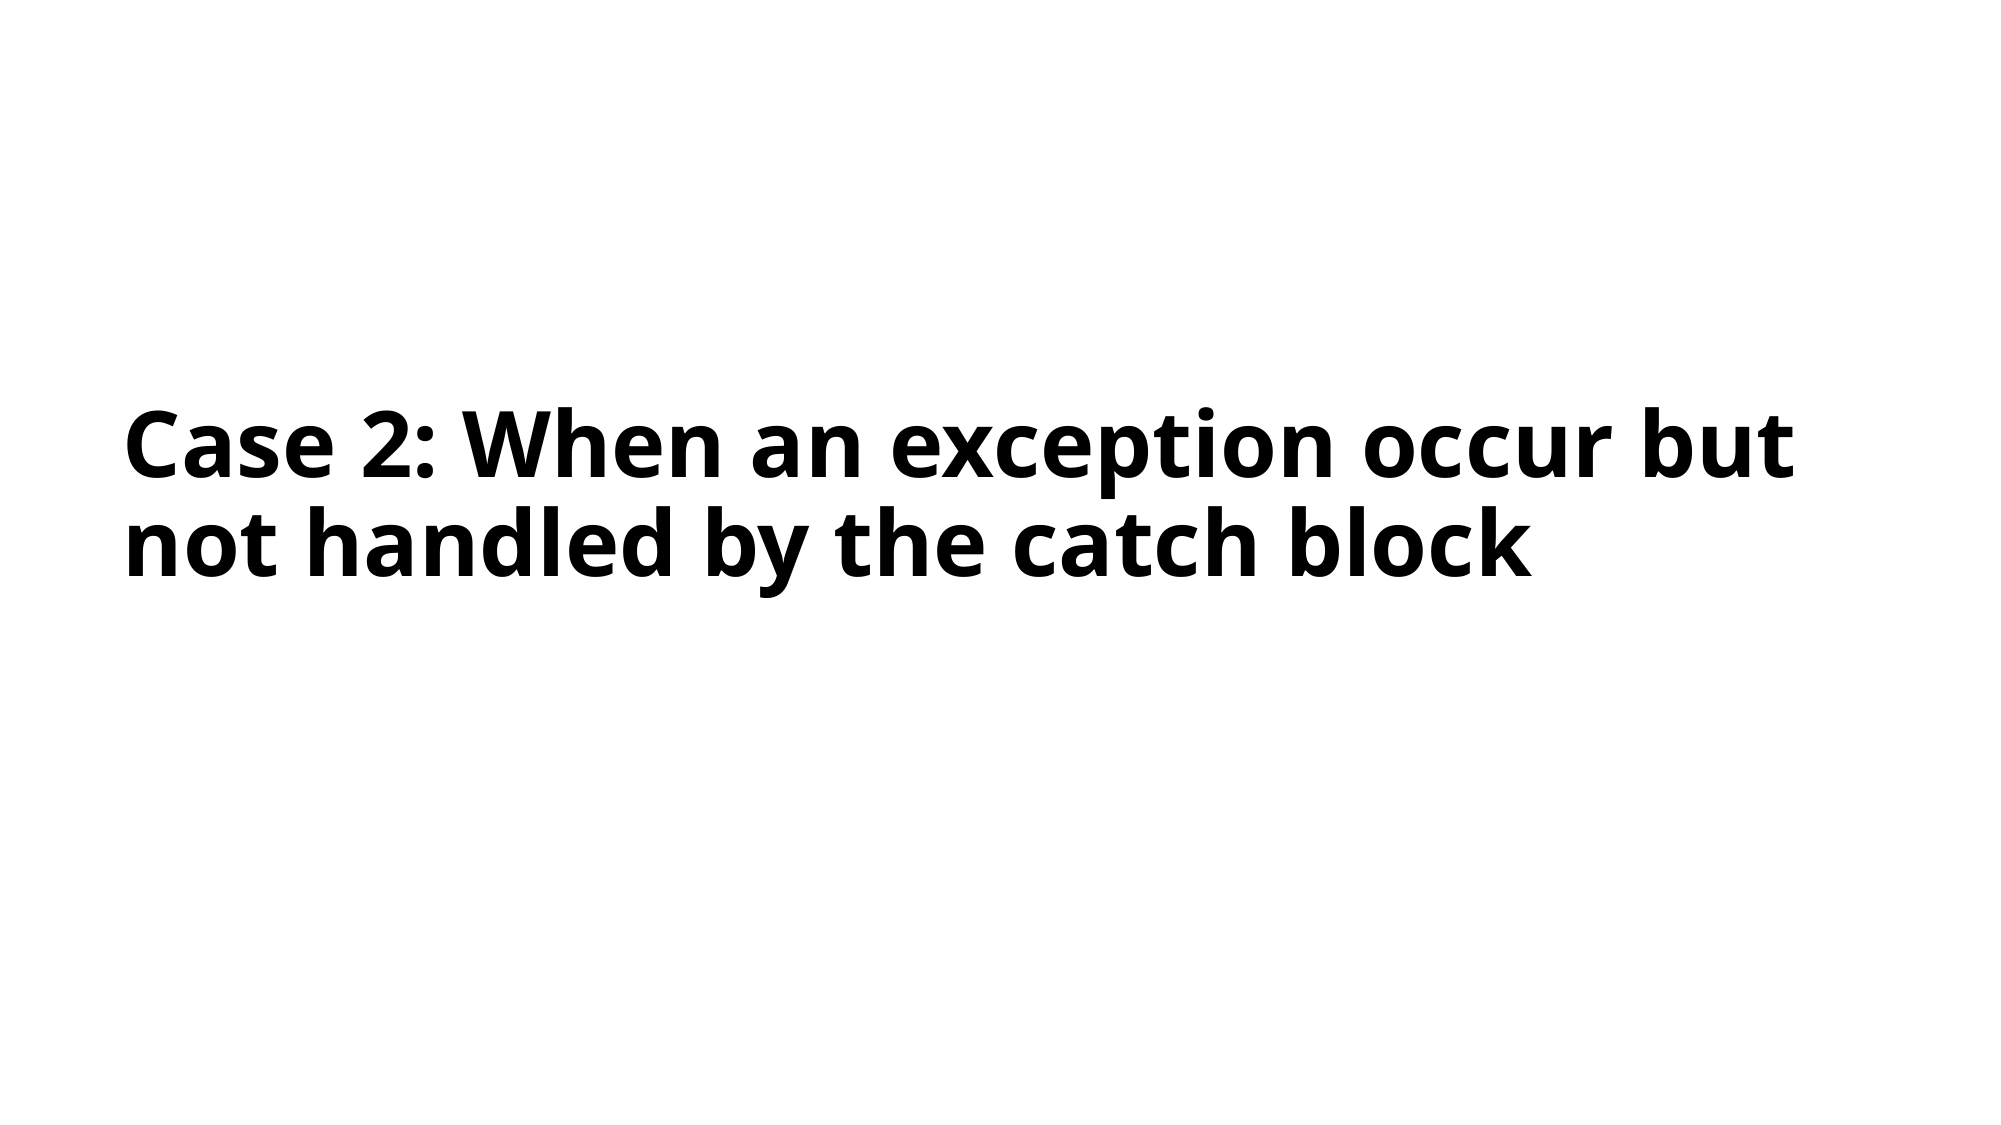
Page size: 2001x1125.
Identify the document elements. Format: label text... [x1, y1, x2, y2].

title Case 2: When an exception occur but not handled by the catch block [107, 359, 1833, 734]
